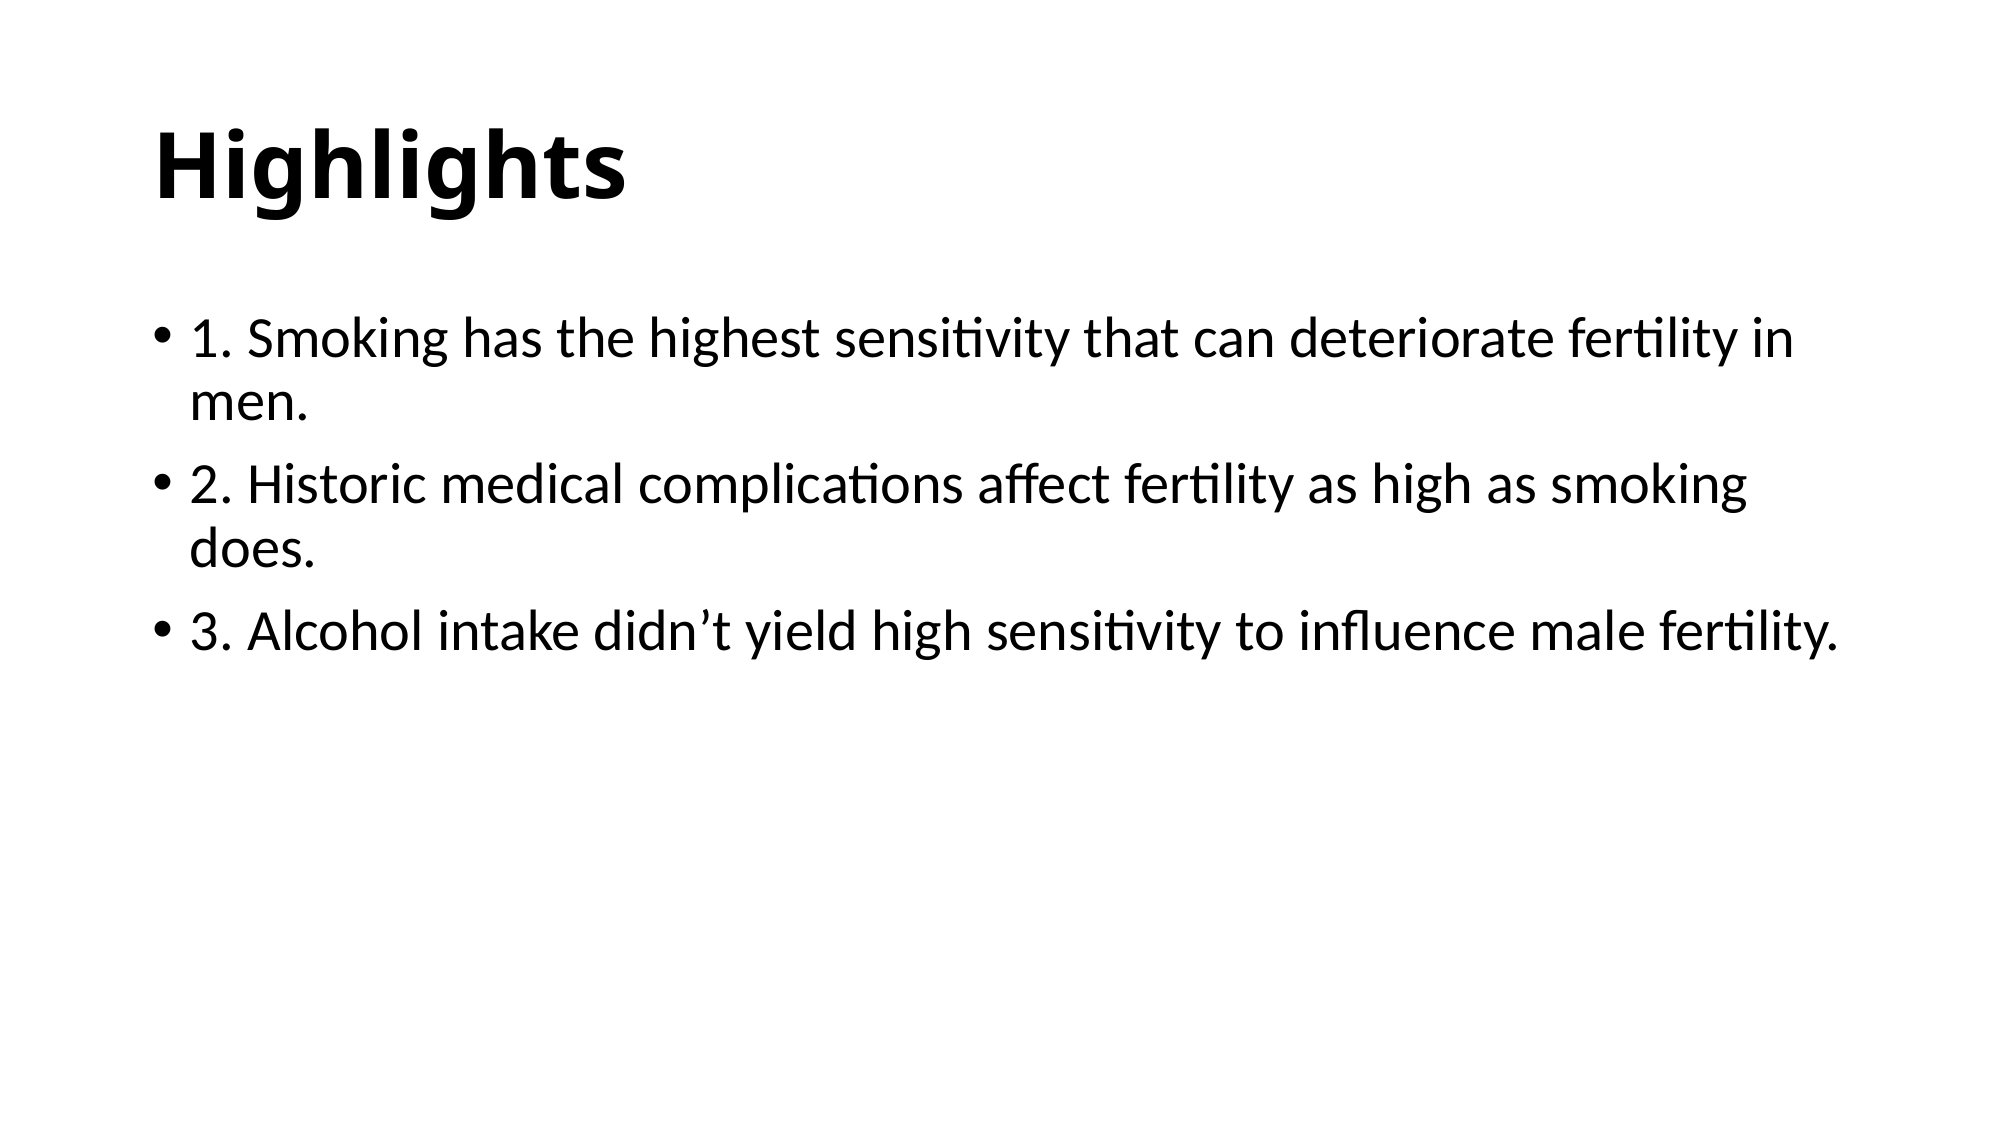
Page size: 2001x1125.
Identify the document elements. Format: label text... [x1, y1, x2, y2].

list 1. Smoking has the highest sensitivity that can deteriorate fertility in men. 2. Historic medical complications affect fertility as high as smoking does. 3. Alcohol intake didn’t yield high sensitivity to influence male fertility. [137, 299, 1863, 1014]
title Highlights [137, 59, 1863, 278]
